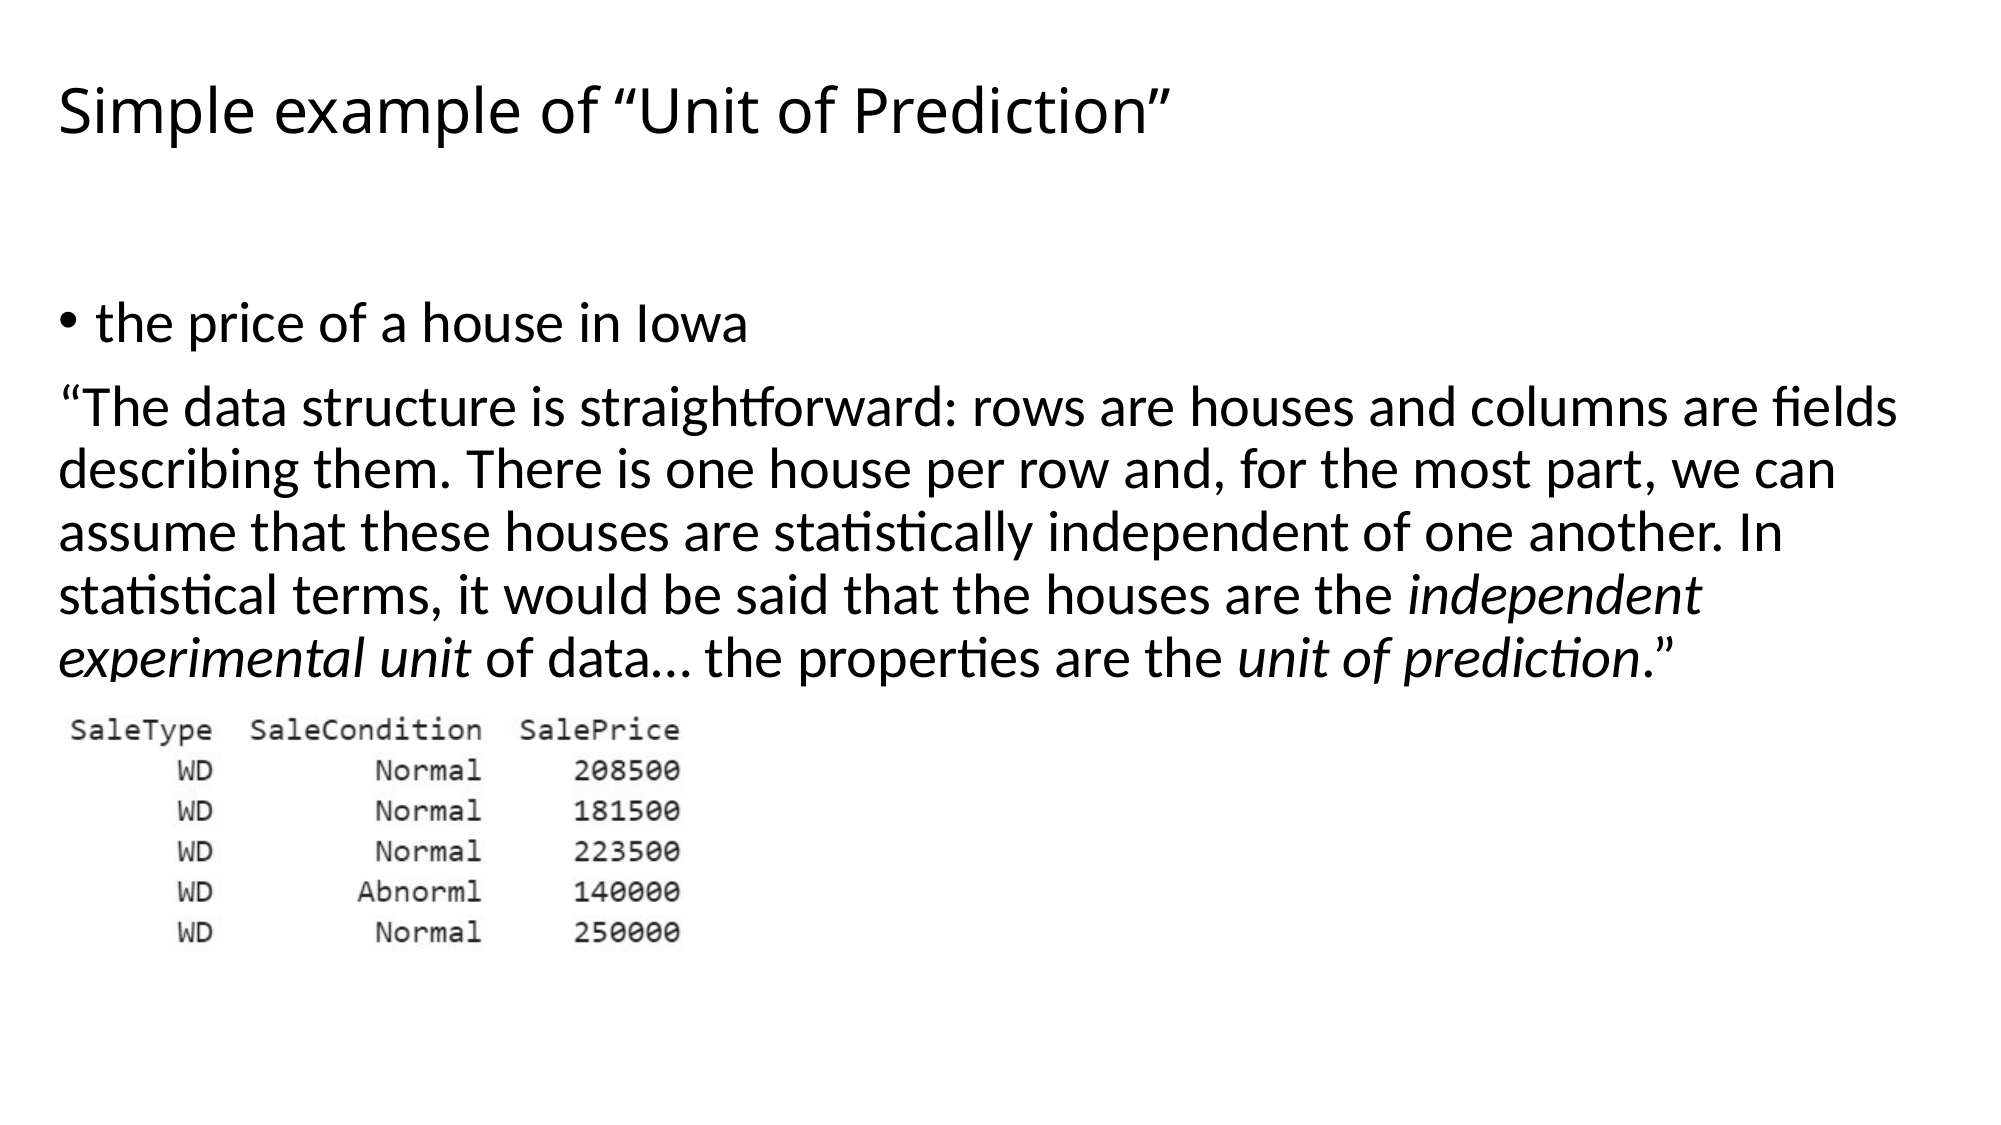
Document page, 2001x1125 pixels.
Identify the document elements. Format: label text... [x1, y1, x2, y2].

list the price of a house in Iowa “The data structure is straightforward: rows are houses and columns are fields describing them. There is one house per row and, for the most part, we can assume that these houses are statistically independent of one another. In statistical terms, it would be said that the houses are the independent experimental unit of data… the properties are the unit of prediction.” [43, 284, 1957, 1020]
title Simple example of “Unit of Prediction” [43, 39, 1957, 188]
picture [65, 682, 783, 968]
